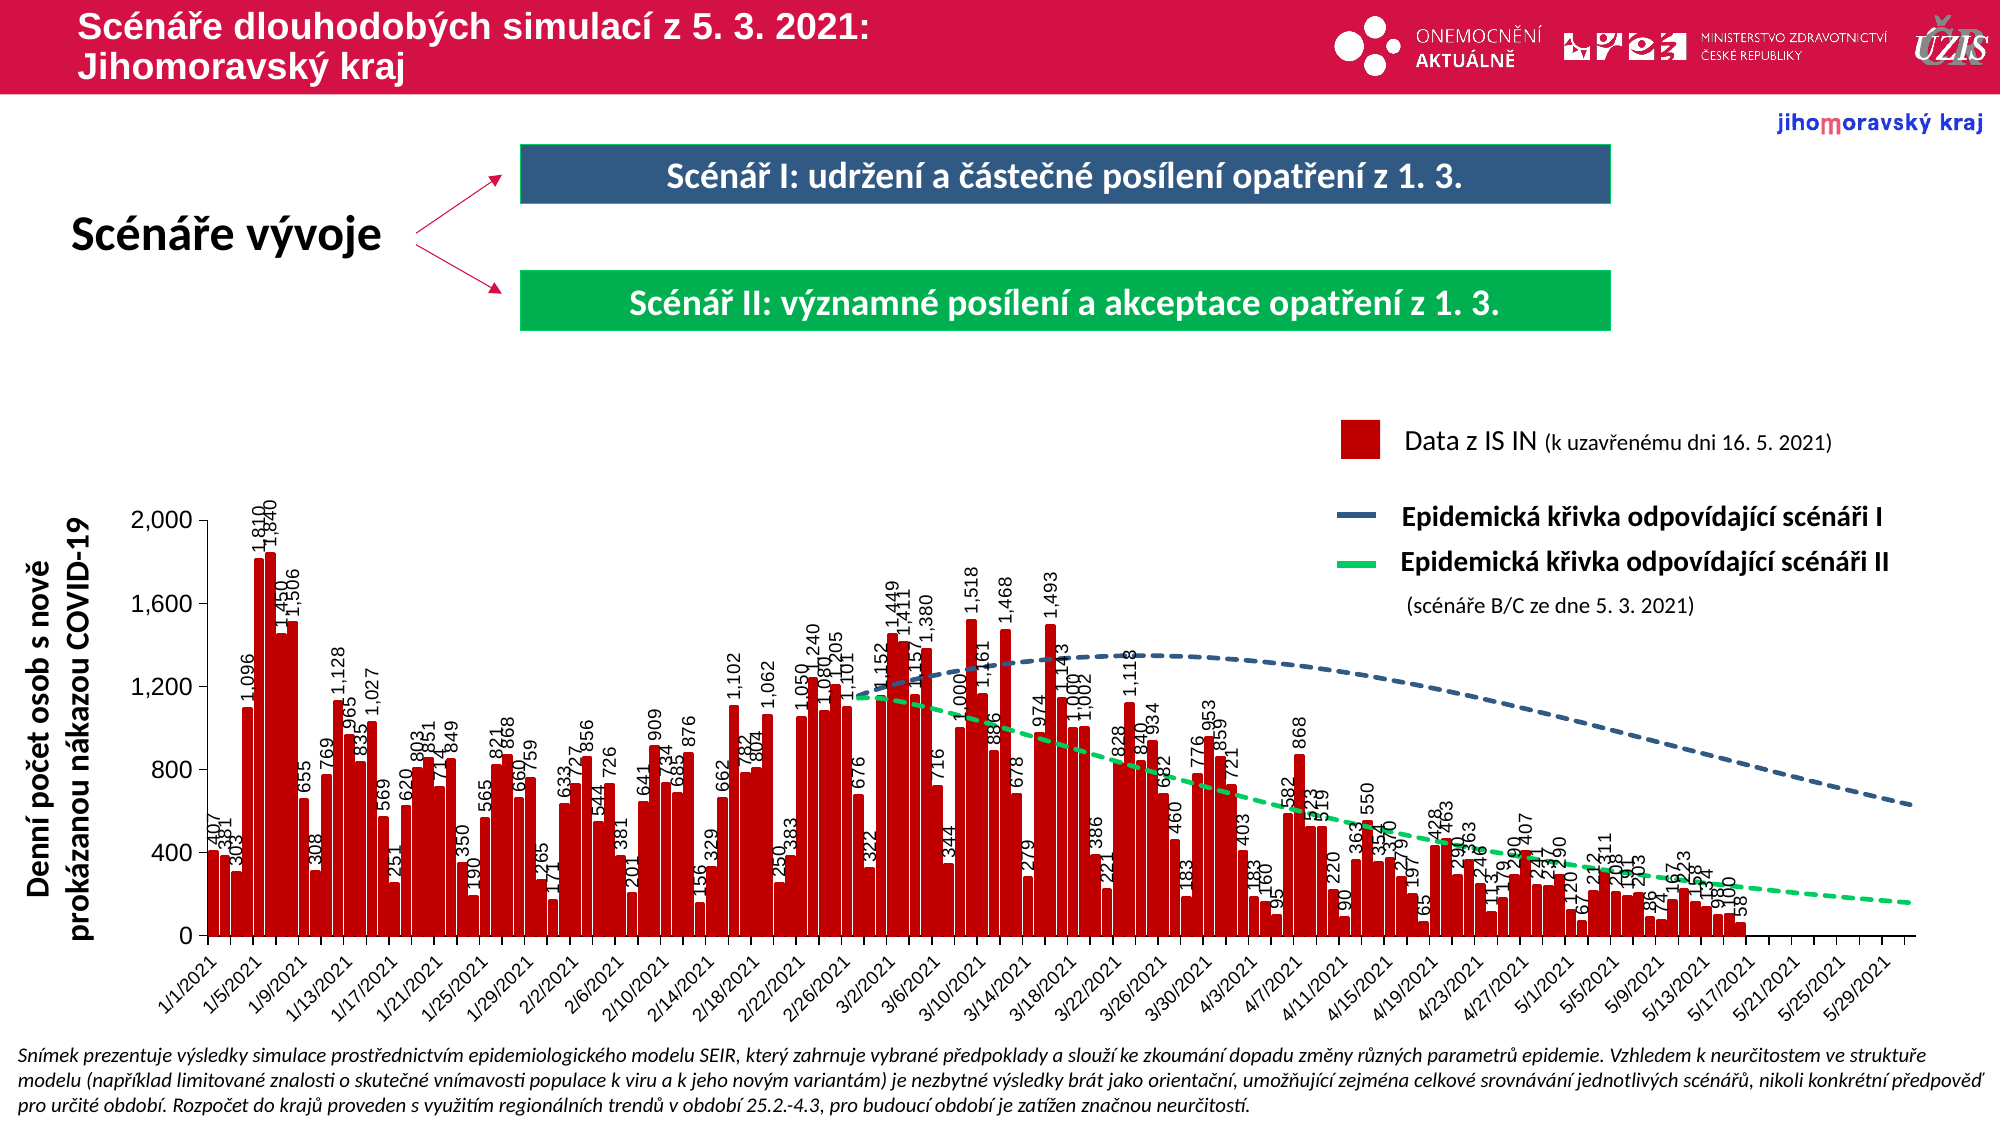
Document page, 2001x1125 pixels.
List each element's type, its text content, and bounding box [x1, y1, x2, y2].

text_box Scénáře vývoje [33, 193, 398, 269]
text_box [416, 174, 502, 234]
text_box [1340, 419, 1381, 460]
text_box Snímek prezentuje výsledky simulace prostřednictvím epidemiologického modelu SEIR, který zahrnuje vybrané předpoklady a slouží ke zkoumání dopadu změny různých parametrů epidemie. Vzhledem k neurčitostem ve struktuře modelu (například limitované znalosti o skutečné vnímavosti populace k viru a k jeho novým variantám) je nezbytné výsledky brát jako orientační, umožňující zejména celkové srovnávání jednotlivých scénářů, nikoli konkrétní předpověď pro určité období. Rozpočet do krajů proveden s využitím regionálních trendů v období 25.2.-4.3, pro budoucí období je zatížen značnou neurčitostí. [3, 1034, 2000, 1124]
text_box Scénář II: významné posílení a akceptace opatření z 1. 3. [520, 270, 1611, 331]
text_box Scénář I: udržení a částečné posílení opatření z 1. 3. [520, 144, 1611, 204]
text_box Data z IS IN (k uzavřenému dni 16. 5. 2021) [1389, 413, 1900, 460]
text_box Denní počet osob s nově prokázanou nákazou COVID-19 [7, 486, 91, 974]
picture [1758, 94, 2000, 153]
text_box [416, 244, 502, 294]
picture [1563, 31, 1888, 60]
chart [91, 460, 1954, 1043]
title Scénáře dlouhodobých simulací z 5. 3. 2021: Jihomoravský kraj [62, 0, 1330, 95]
picture [1334, 16, 1542, 76]
picture [1915, 15, 1989, 66]
